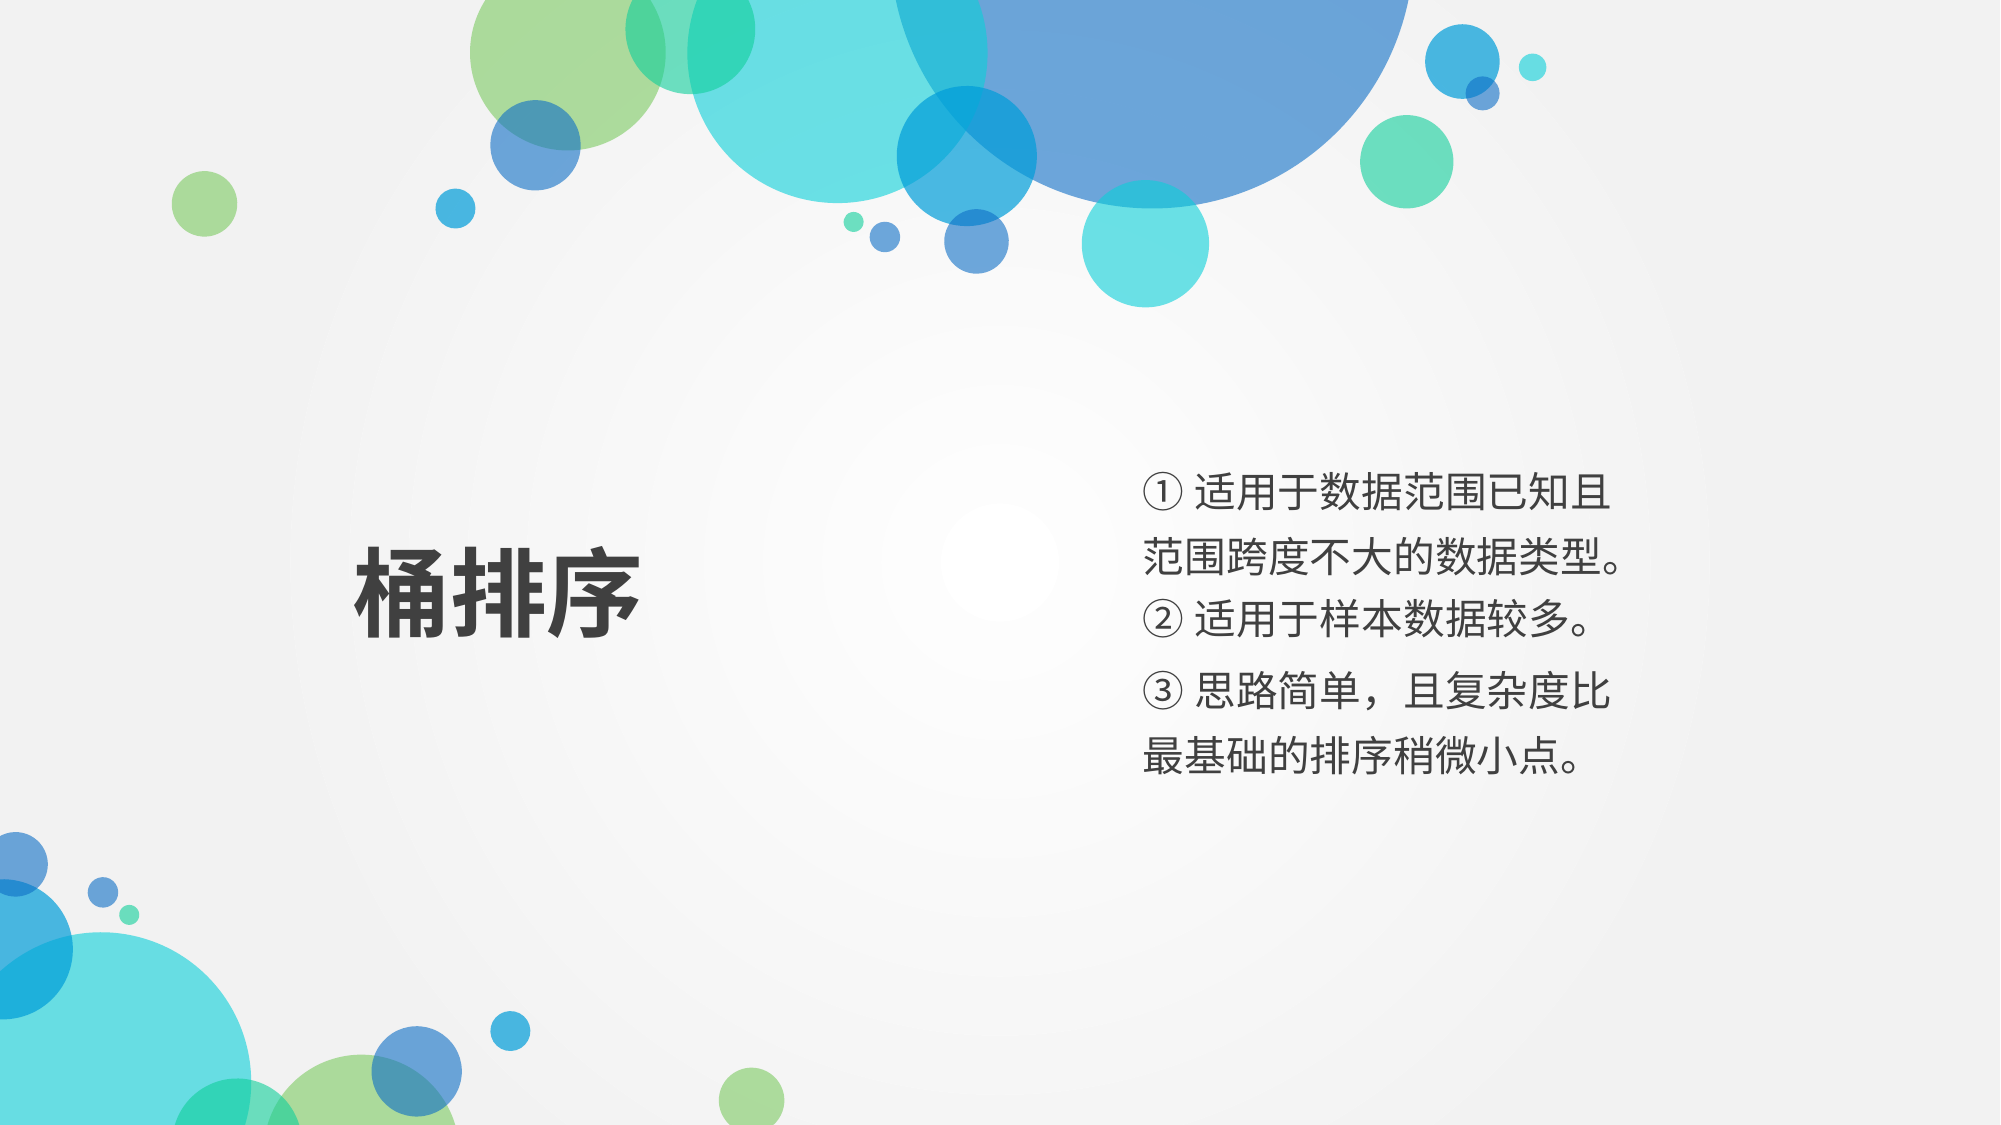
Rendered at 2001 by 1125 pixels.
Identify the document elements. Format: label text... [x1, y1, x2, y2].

list ③思路简单，且复杂度比最基础的排序稍微小点。 [1127, 642, 1643, 698]
list 桶排序 [249, 538, 765, 659]
list ②适用于样本数据较多。 [1127, 570, 1643, 626]
list ①适用于数据范围已知且范围跨度不大的数据类型。 [1127, 443, 1643, 499]
